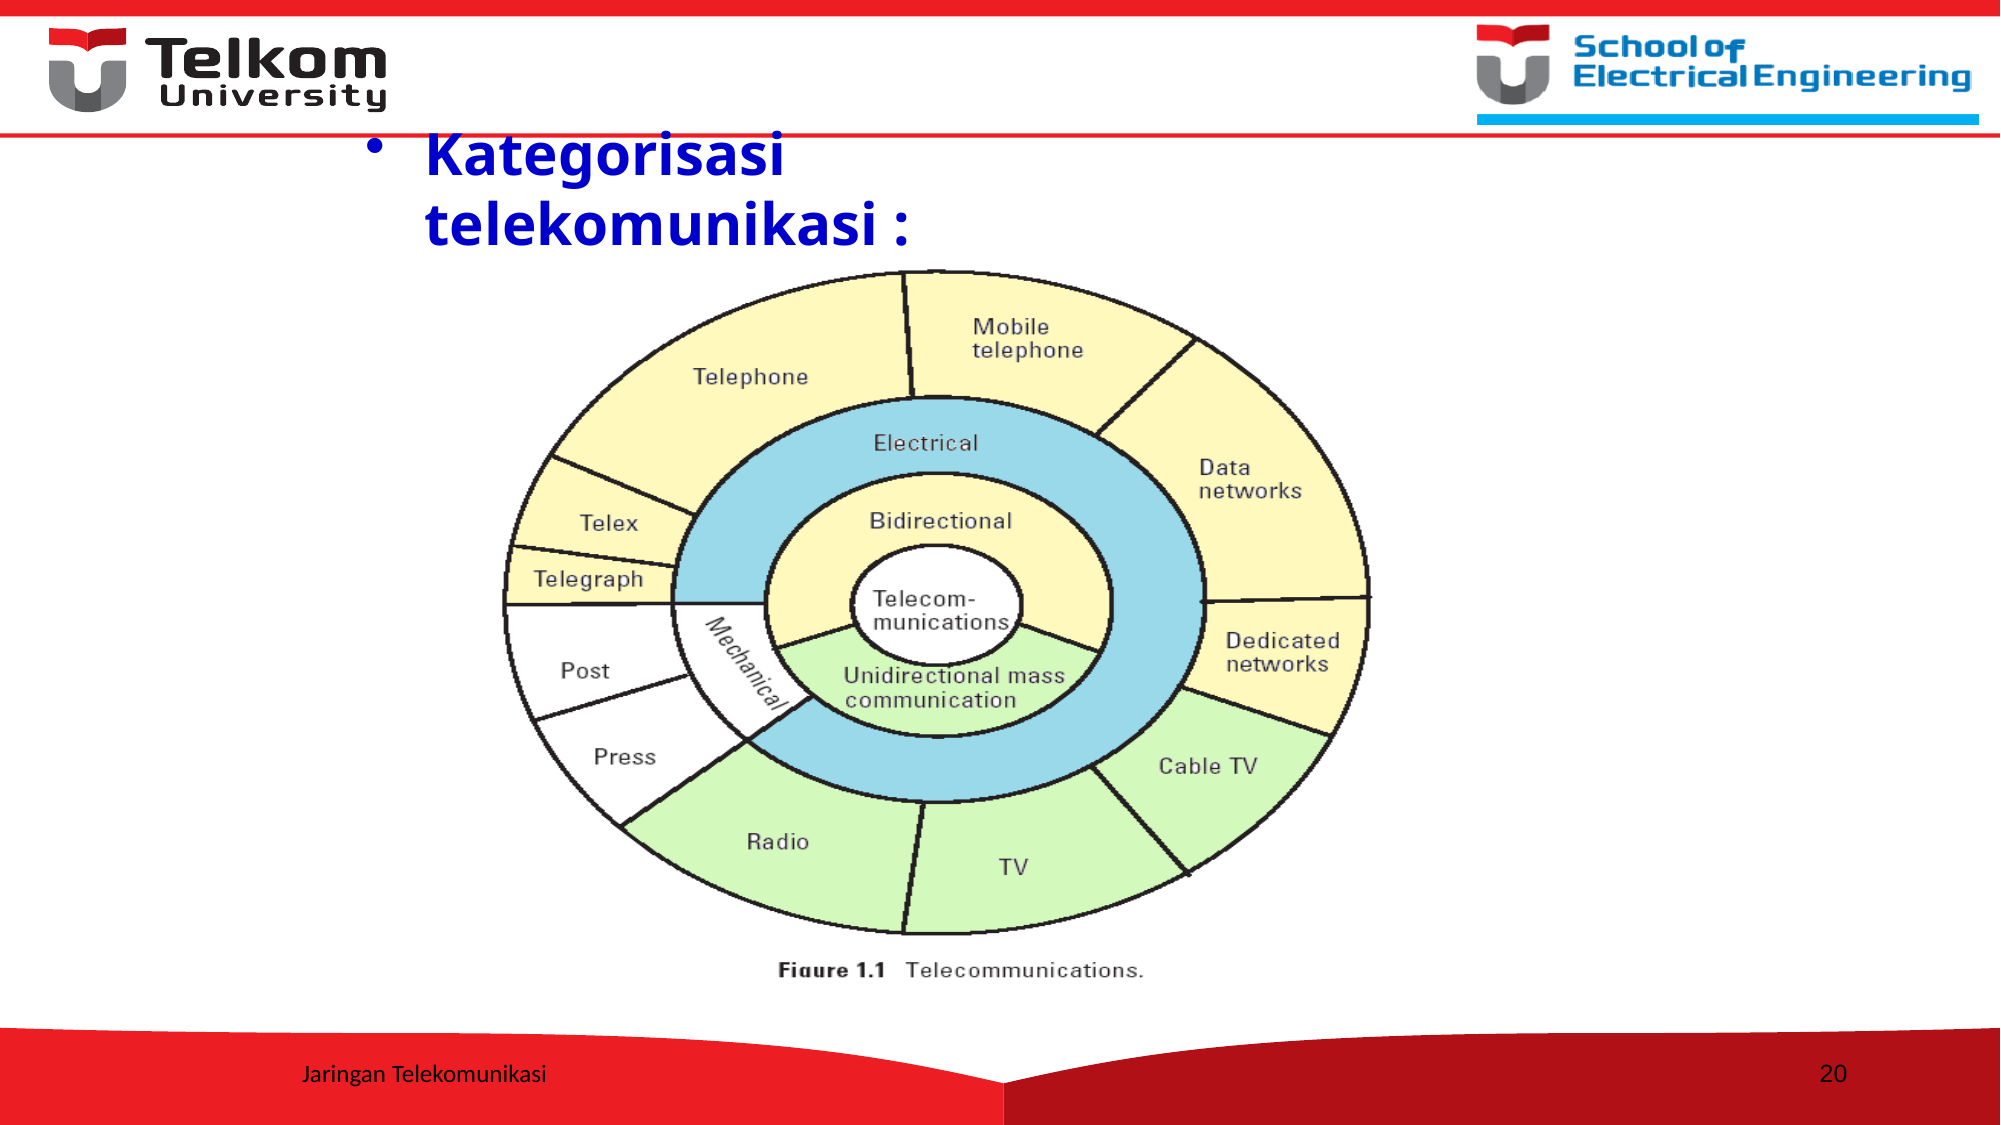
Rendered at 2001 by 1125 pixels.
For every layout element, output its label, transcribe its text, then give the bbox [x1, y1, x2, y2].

picture [501, 267, 1374, 982]
slide_number 20 [1412, 1042, 1863, 1103]
text_box Kategorisasi telekomunikasi : [350, 137, 1288, 238]
picture [1466, 24, 1979, 125]
footer Jaringan Telekomunikasi [87, 1042, 763, 1103]
